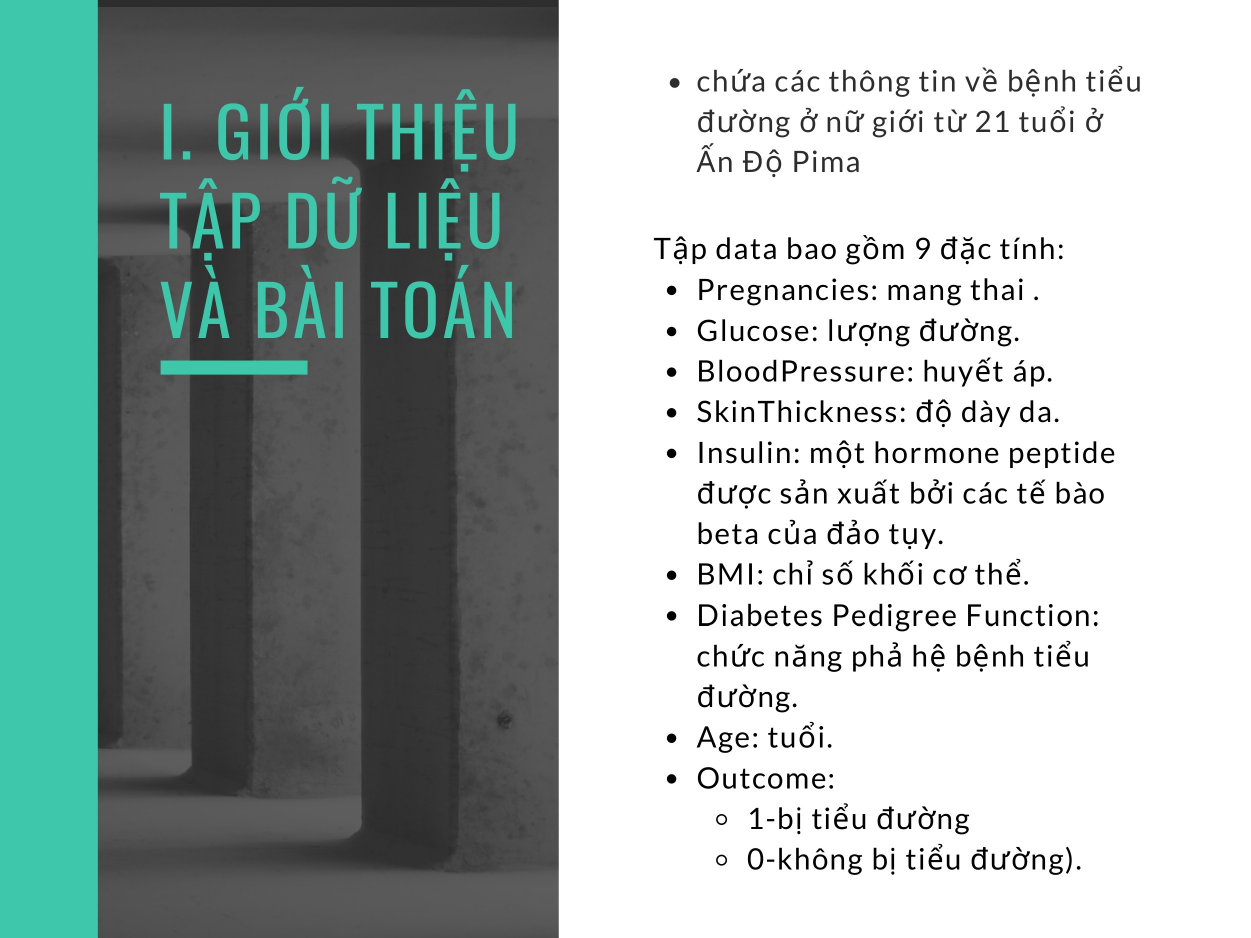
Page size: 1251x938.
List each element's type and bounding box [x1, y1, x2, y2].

text_box [0, 0, 1140, 938]
